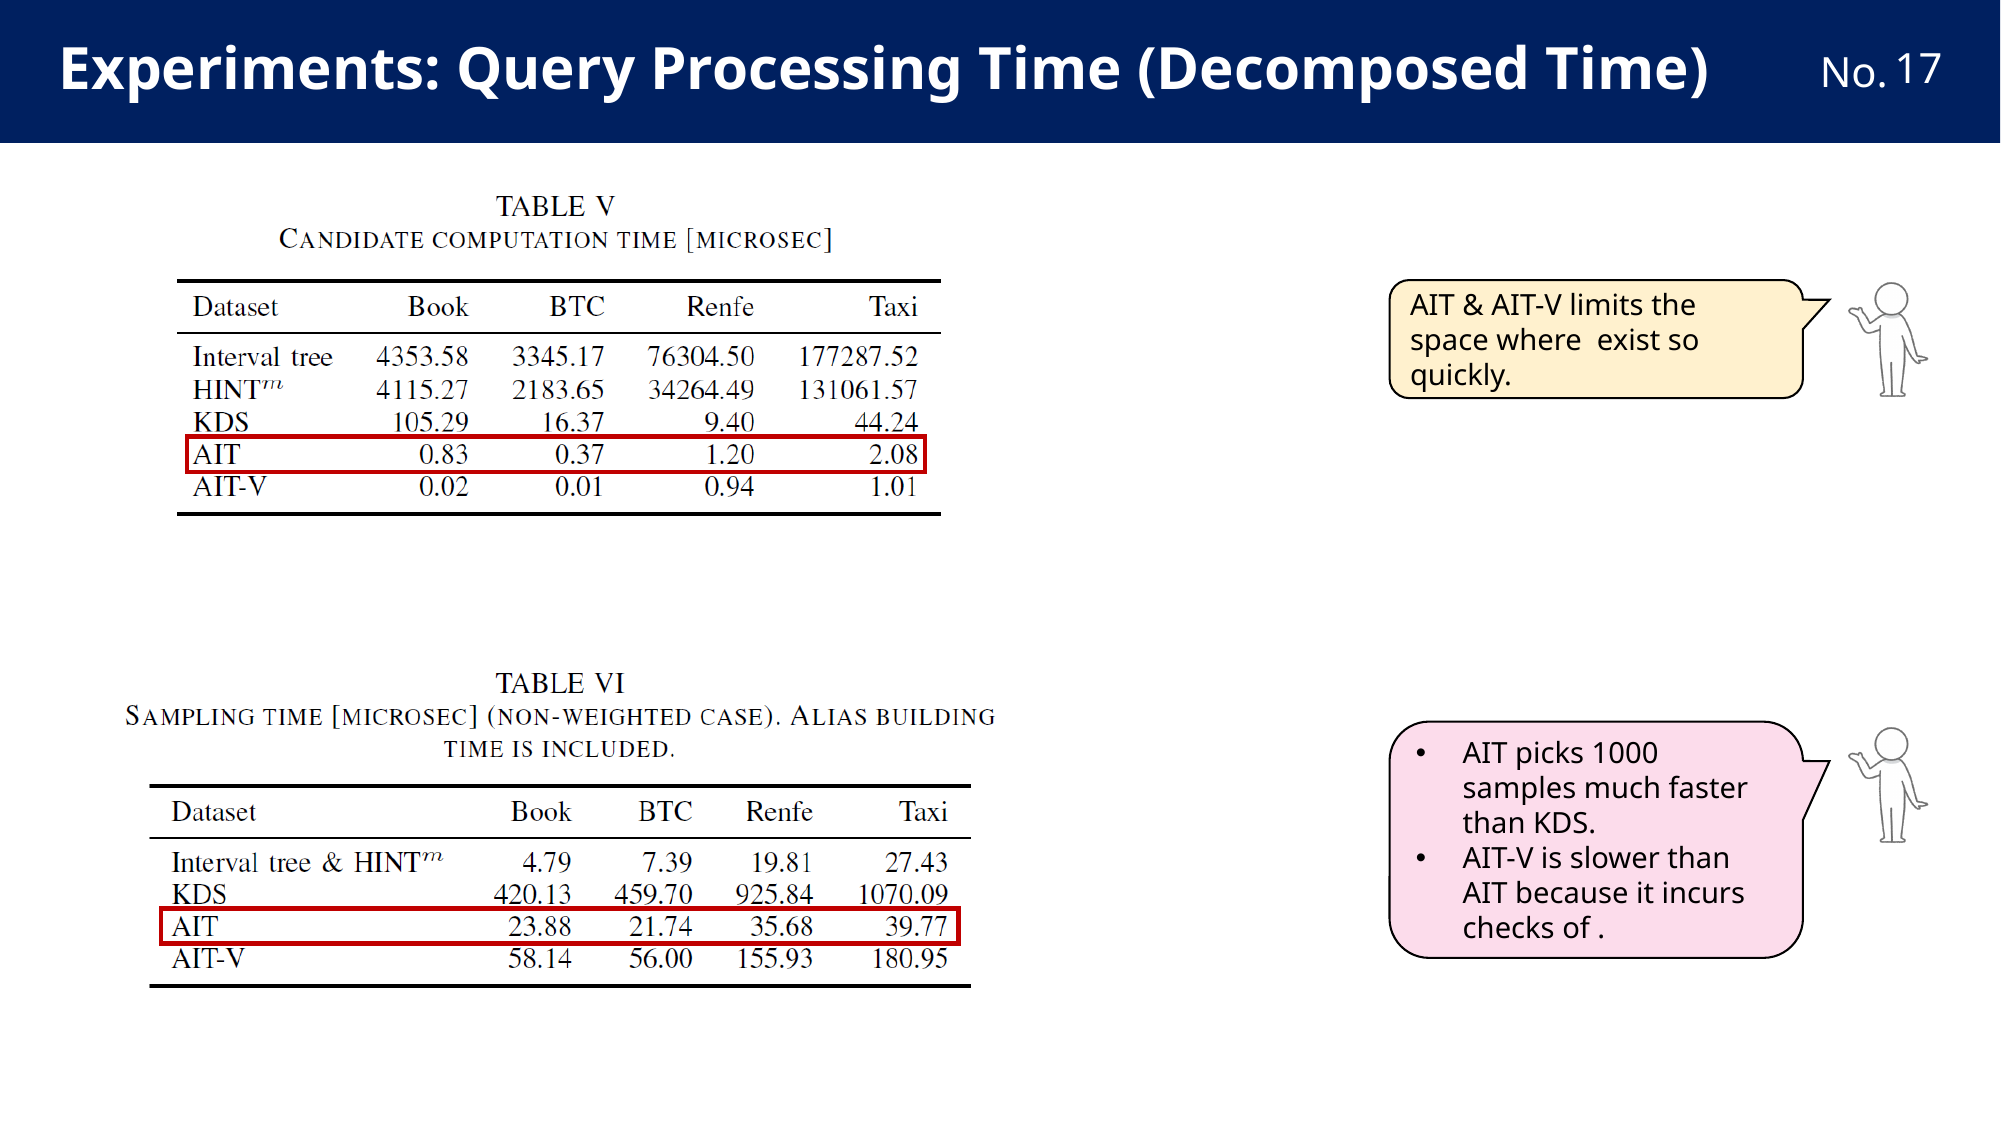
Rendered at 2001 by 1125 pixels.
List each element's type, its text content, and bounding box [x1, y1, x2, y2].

picture [177, 191, 944, 517]
title Experiments: Query Processing Time (Decomposed Time) [0, 8, 2000, 133]
picture [1841, 280, 1939, 399]
slide_number 16 [1870, 45, 1968, 96]
picture [1841, 725, 1939, 845]
picture [120, 662, 1000, 988]
